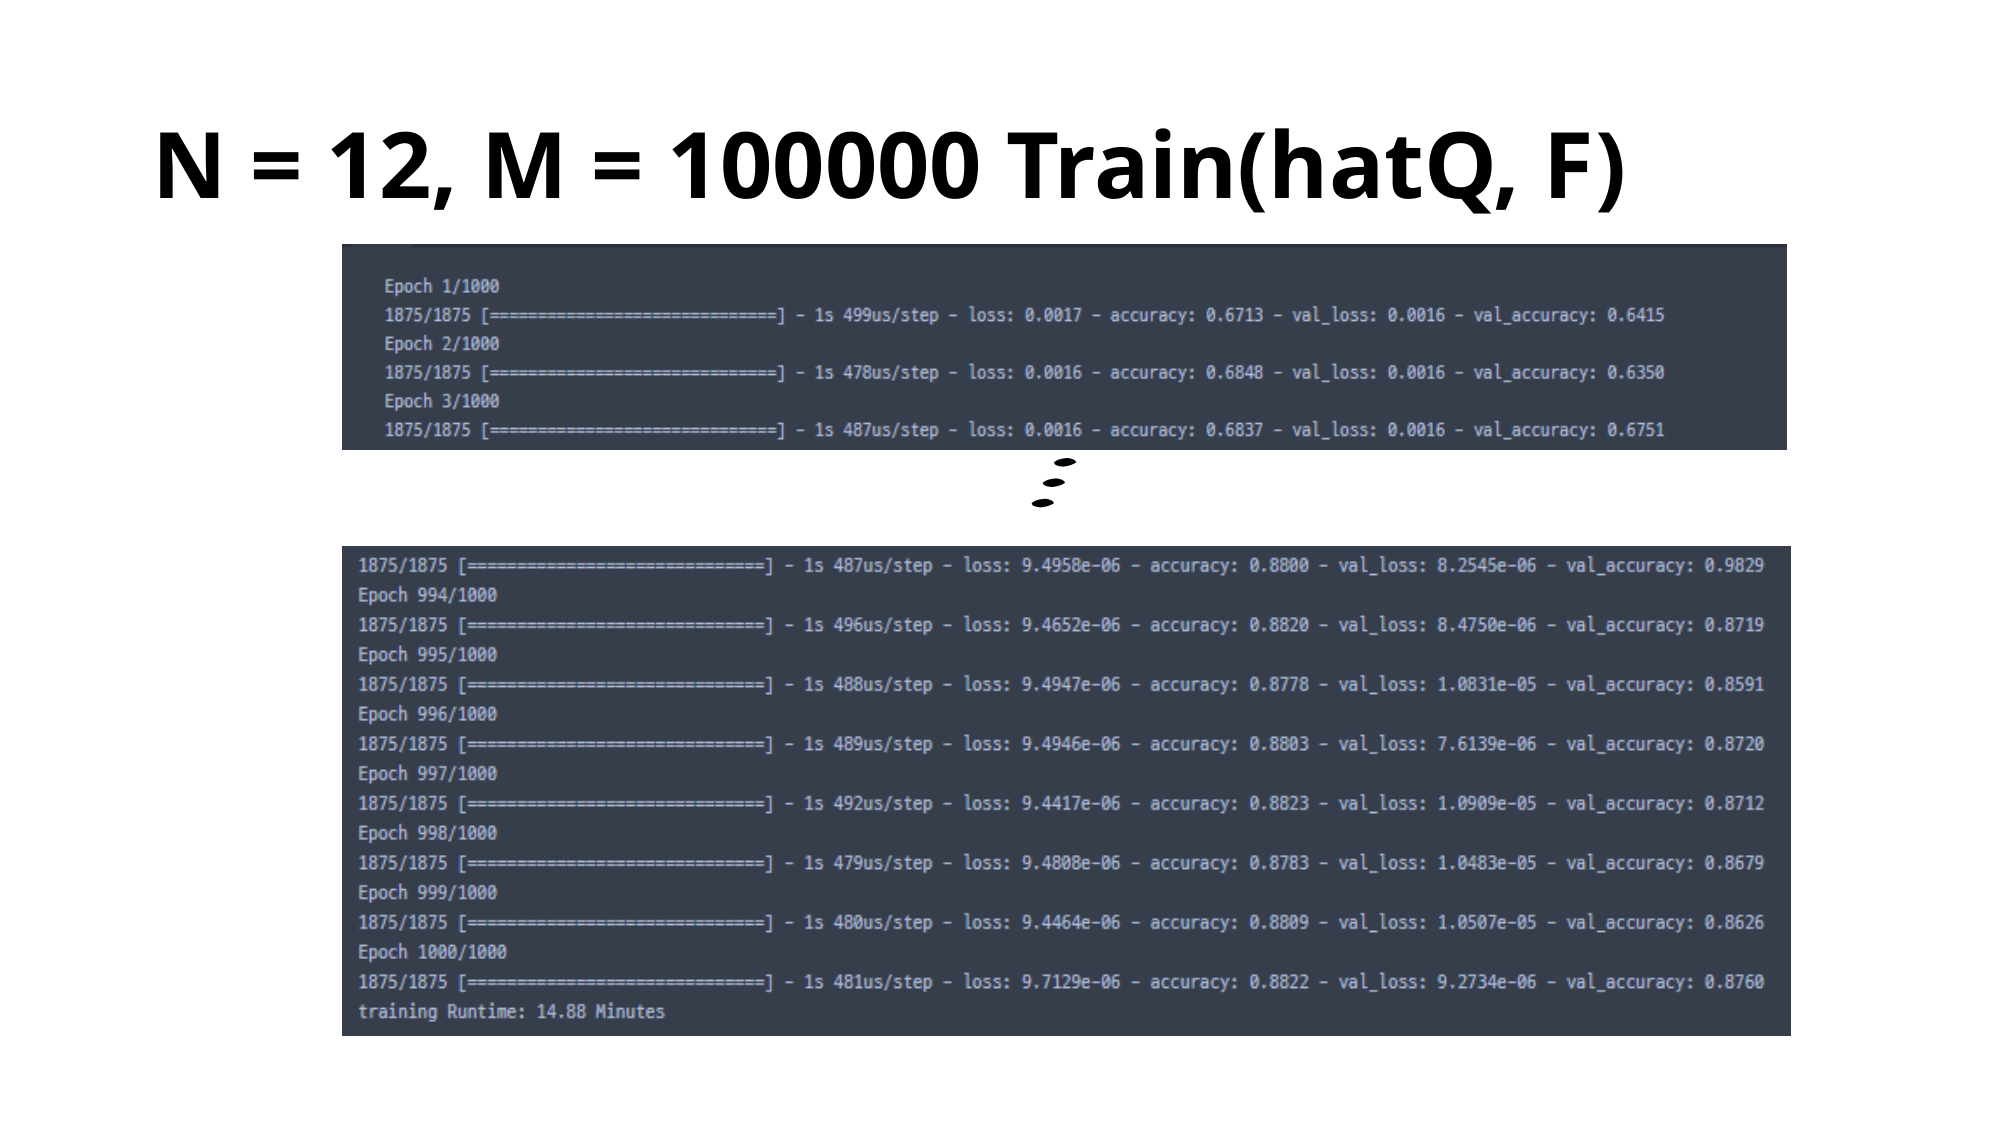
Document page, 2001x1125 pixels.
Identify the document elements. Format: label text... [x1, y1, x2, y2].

picture [342, 244, 1787, 450]
picture [342, 546, 1791, 1036]
title N = 12, M = 100000 Train(hatQ, F) [137, 59, 1863, 278]
